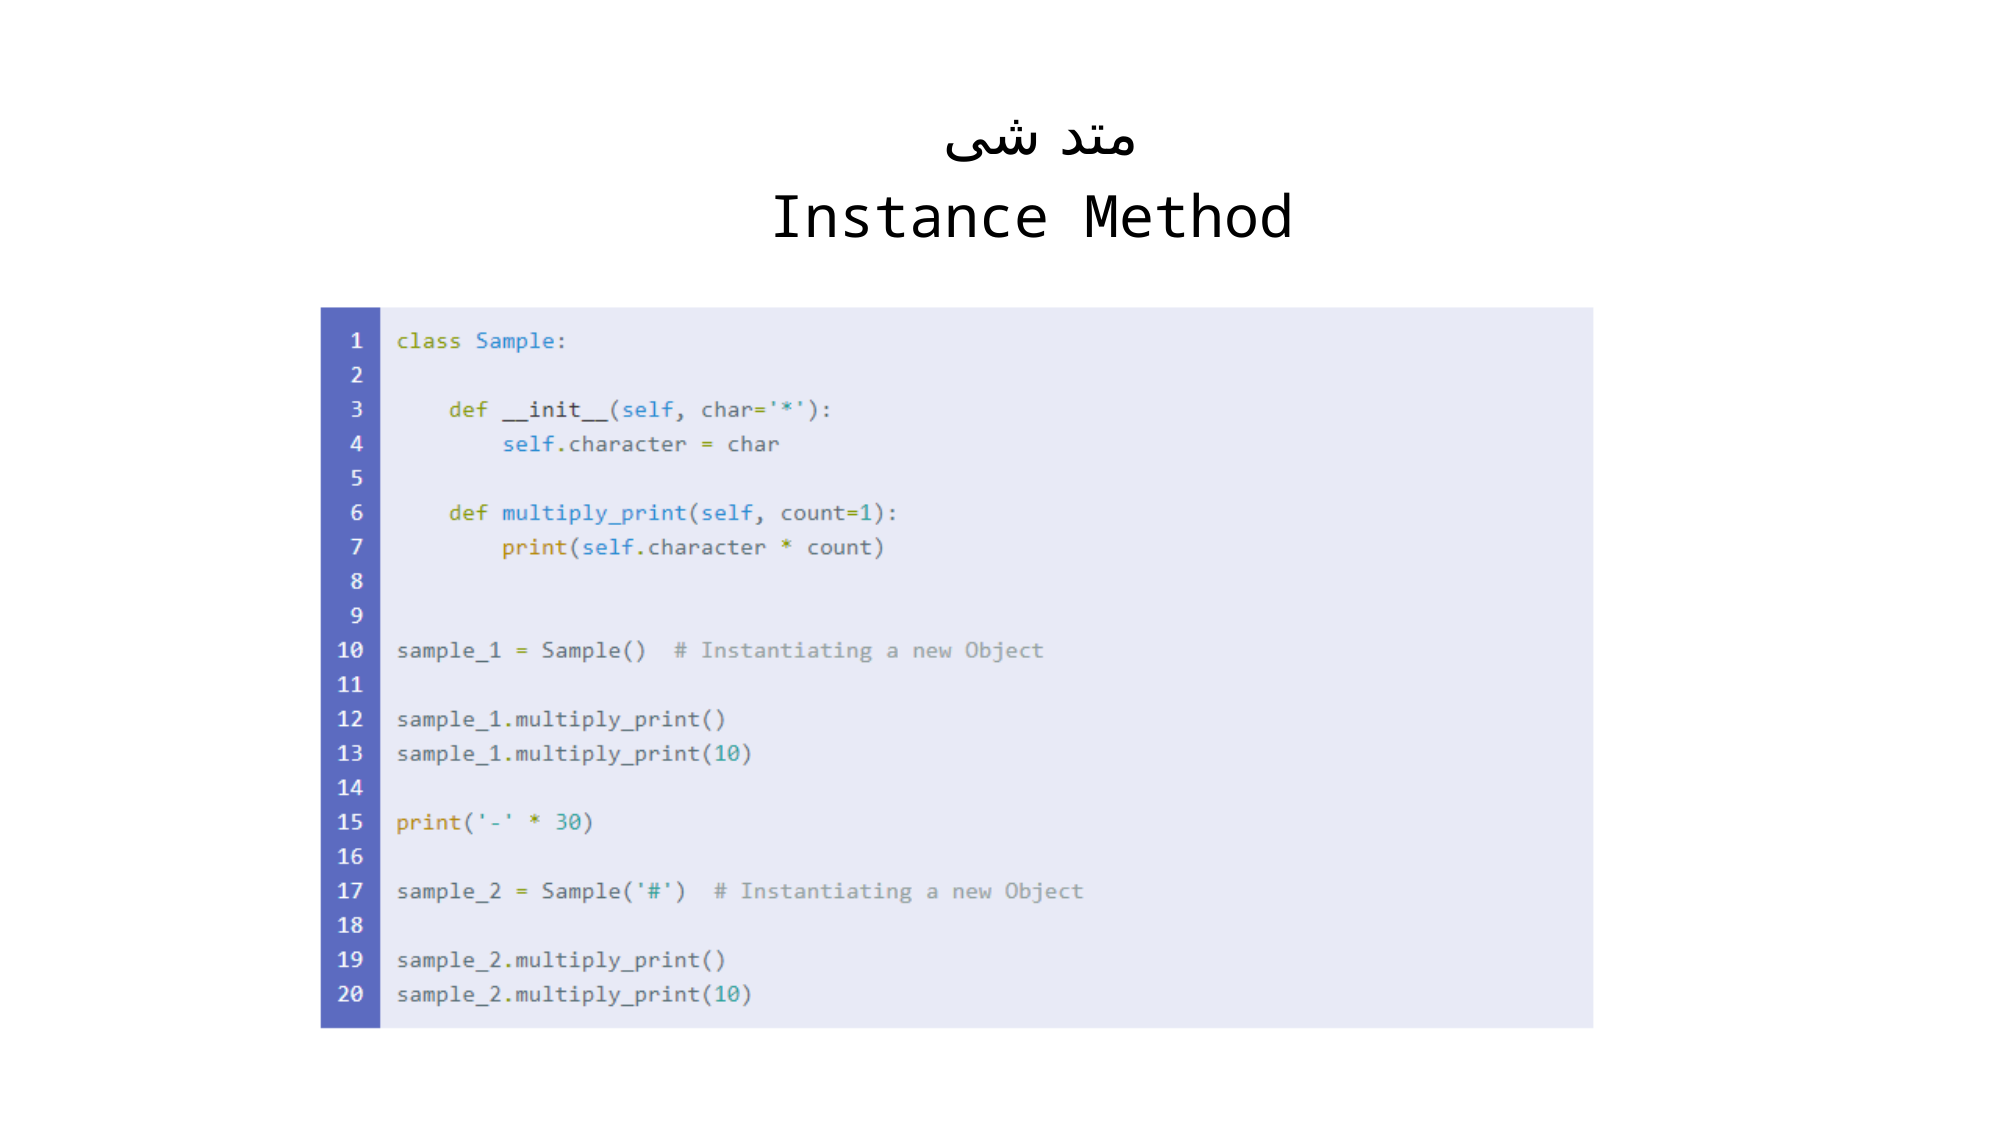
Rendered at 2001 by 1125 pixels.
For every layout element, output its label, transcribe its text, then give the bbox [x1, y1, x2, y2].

text_box متد شی Instance Method [282, 96, 1783, 257]
picture [282, 278, 1617, 1044]
